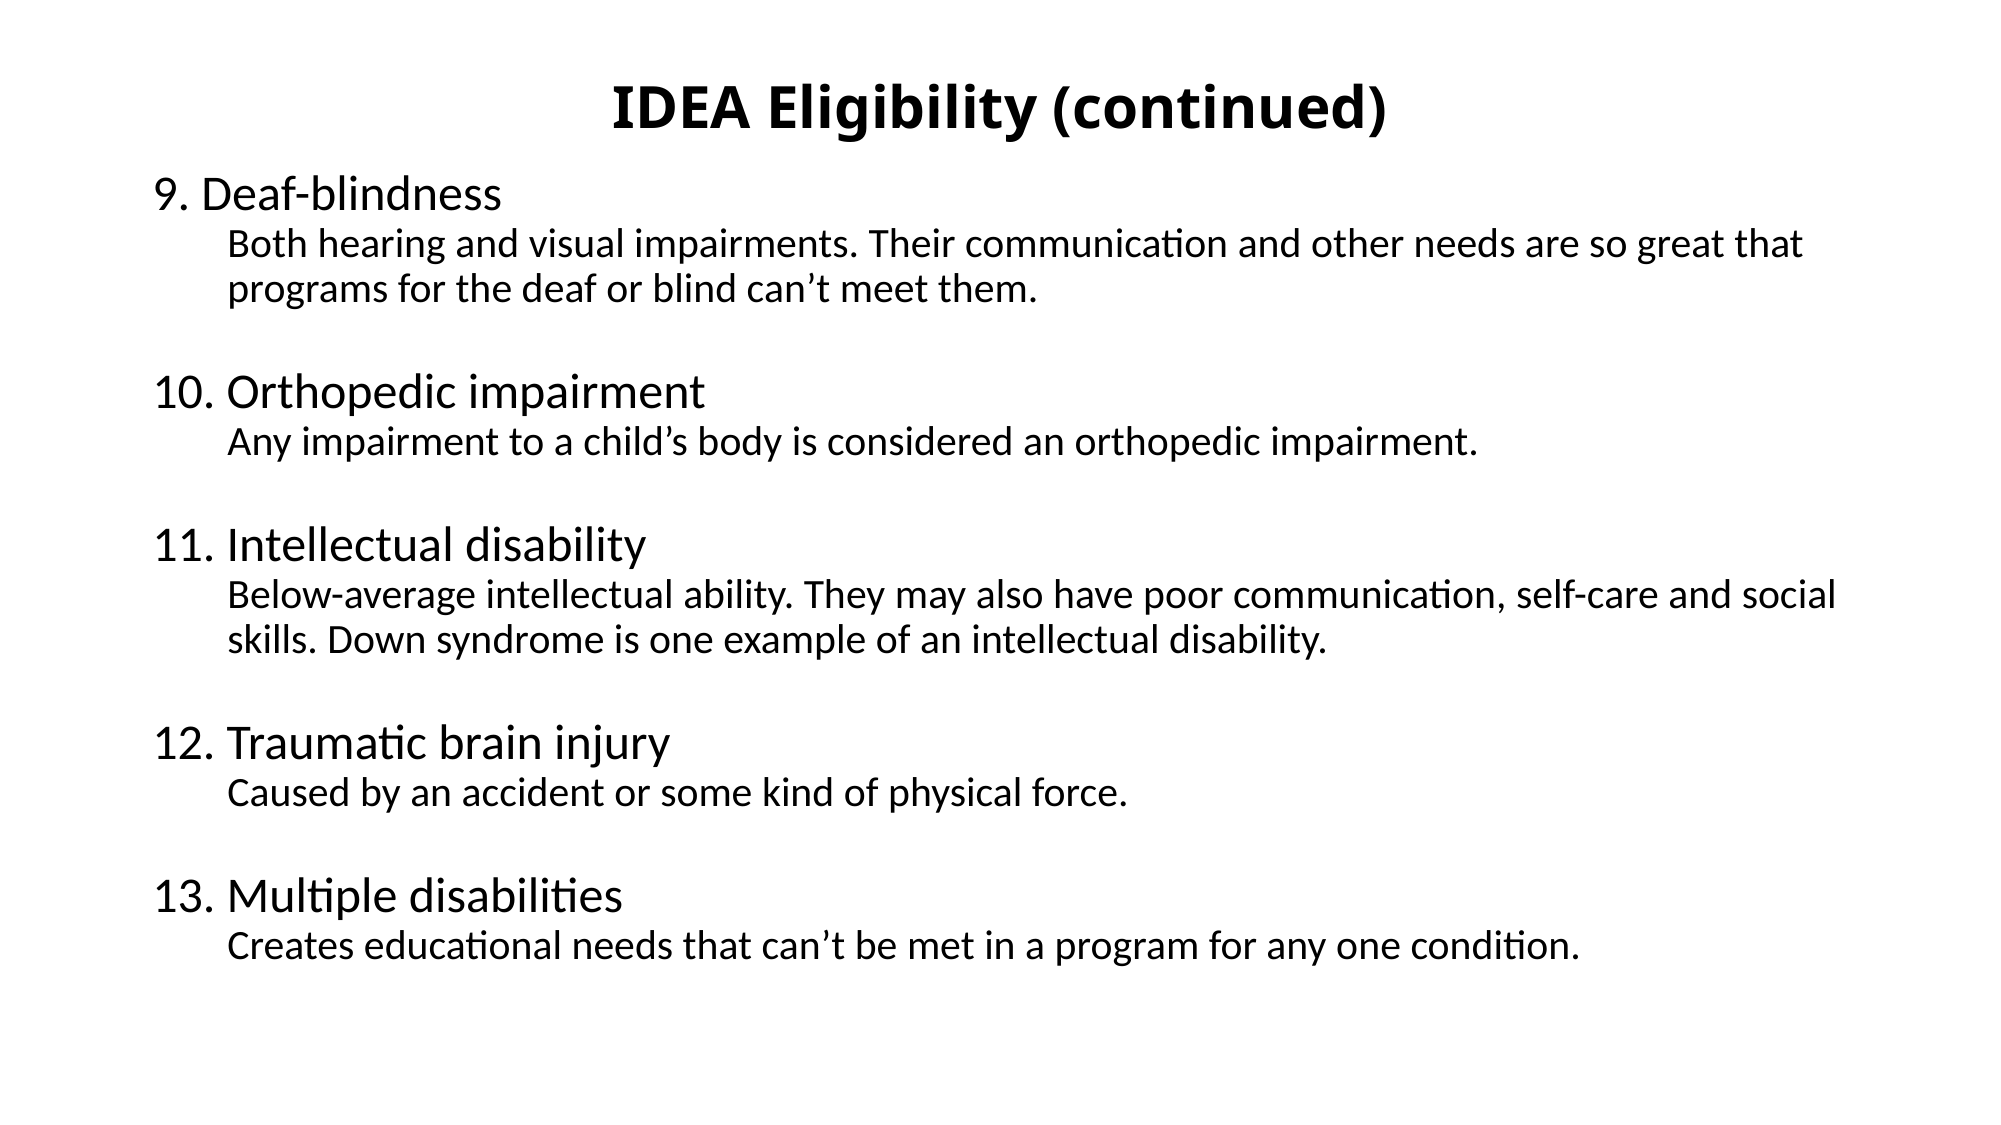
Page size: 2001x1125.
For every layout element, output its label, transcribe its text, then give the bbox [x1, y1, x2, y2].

title IDEA Eligibility (continued) [137, 59, 1863, 160]
list 9. Deaf-blindness Both hearing and visual impairments. Their communication and other needs are so great that programs for the deaf or blind can’t meet them. 10. Orthopedic impairment Any impairment to a child’s body is considered an orthopedic impairment. 11. Intellectual disability Below-average intellectual ability. They may also have poor communication, self-care and social skills. Down syndrome is one example of an intellectual disability. 12. Traumatic brain injury Caused by an accident or some kind of physical force. 13. Multiple disabilities Creates educational needs that can’t be met in a program for any one condition. [137, 160, 1863, 1014]
